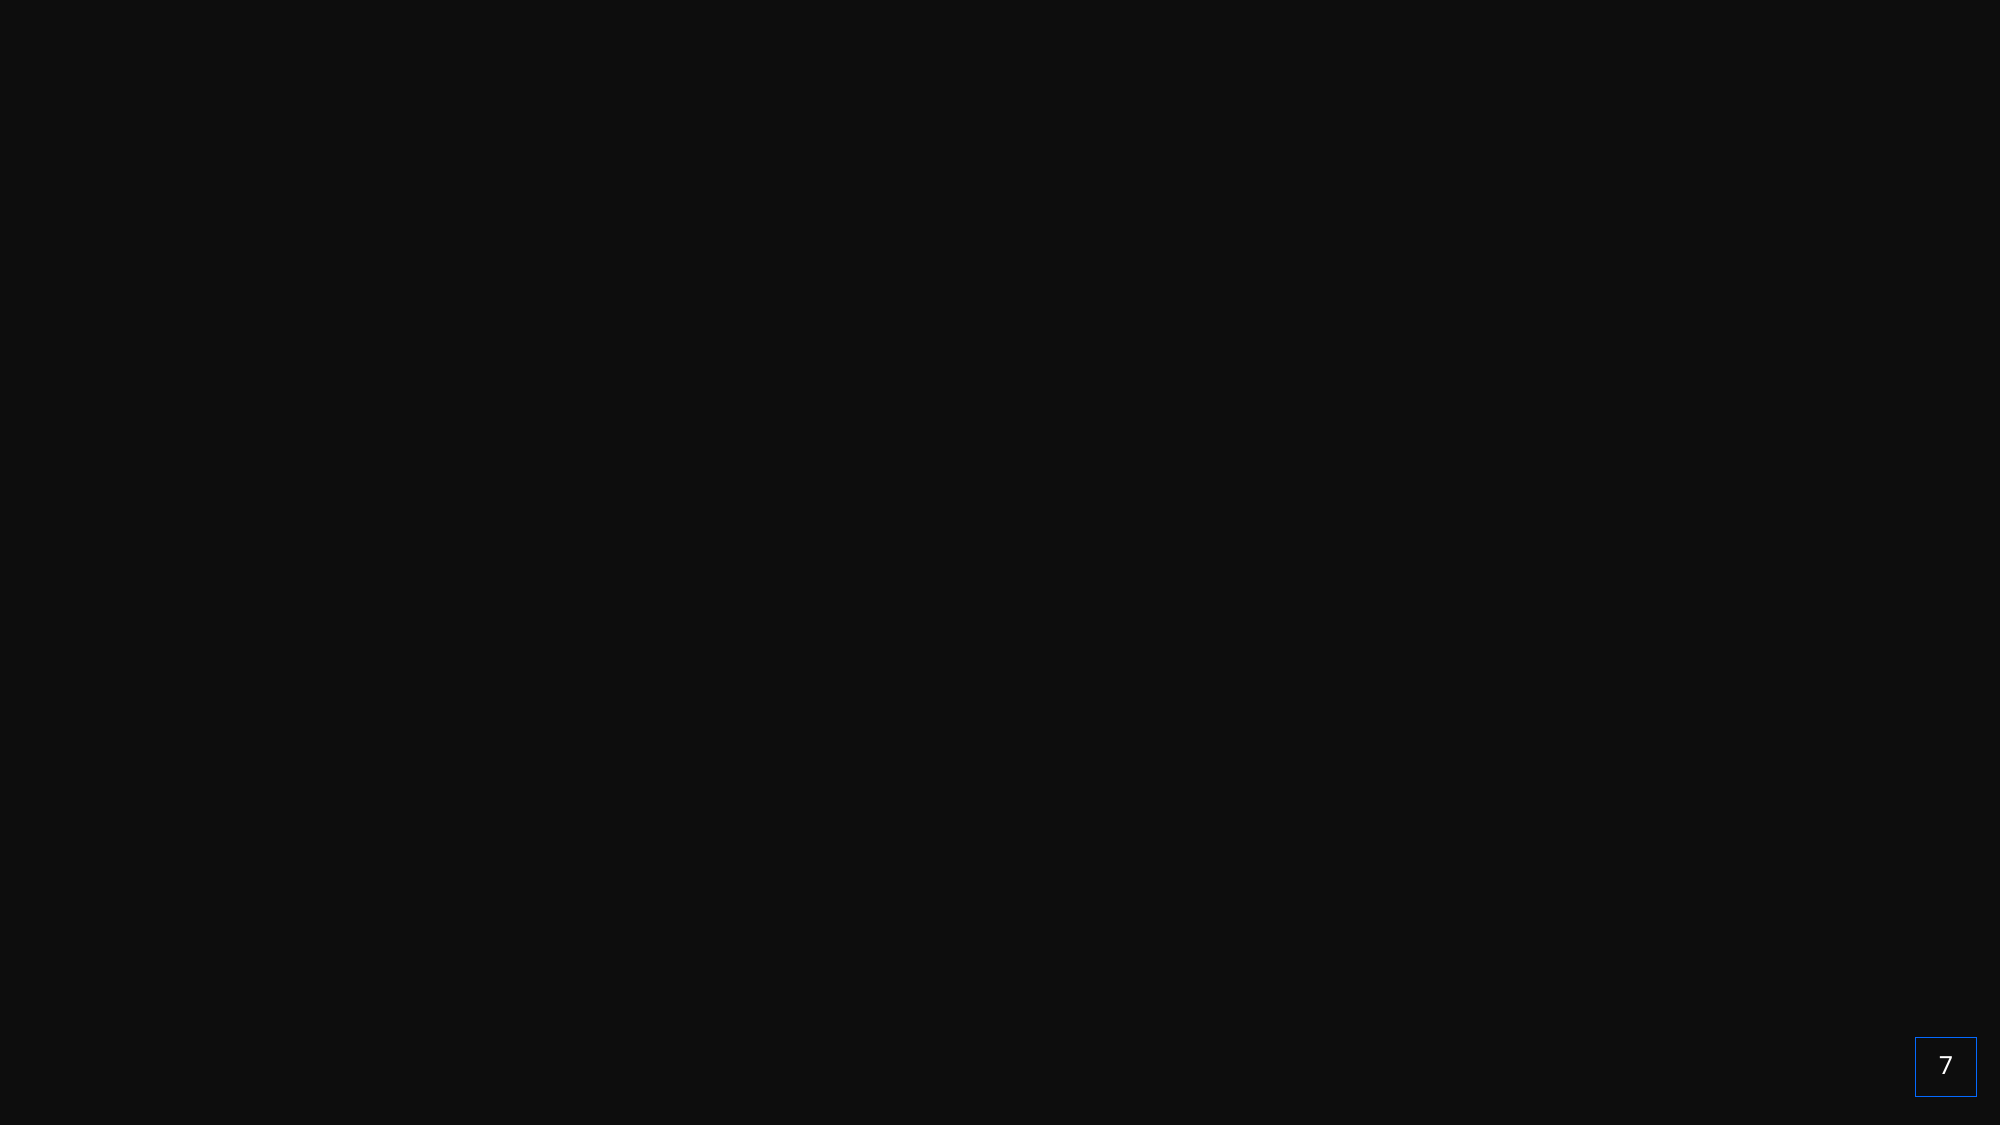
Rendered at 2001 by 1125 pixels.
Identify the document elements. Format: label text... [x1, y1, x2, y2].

slide_number 7 [1915, 1037, 1977, 1097]
